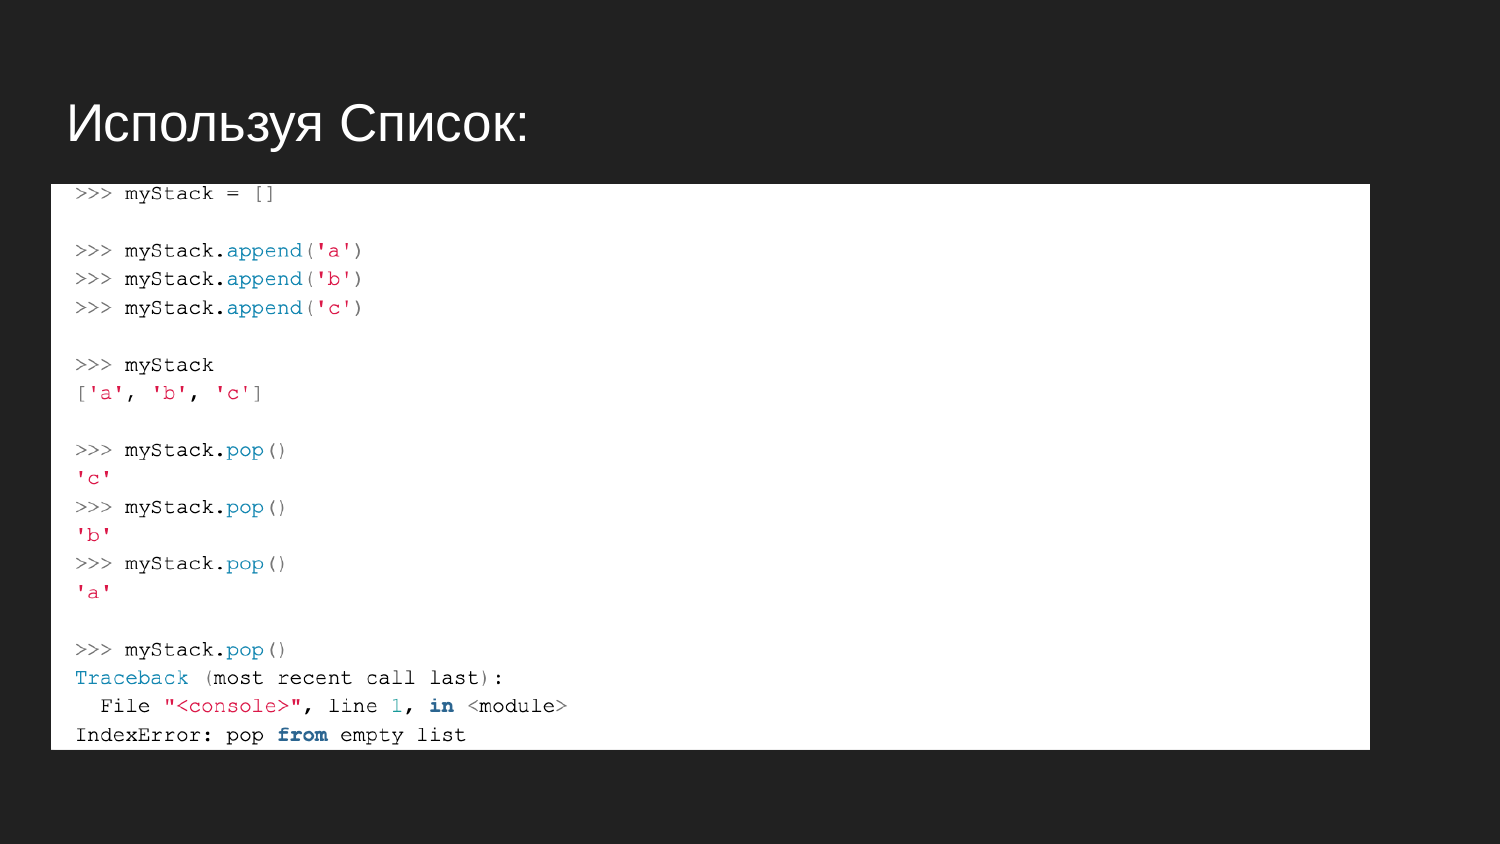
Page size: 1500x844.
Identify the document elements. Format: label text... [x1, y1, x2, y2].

title Используя Список: [51, 72, 1449, 167]
picture [50, 183, 1370, 750]
